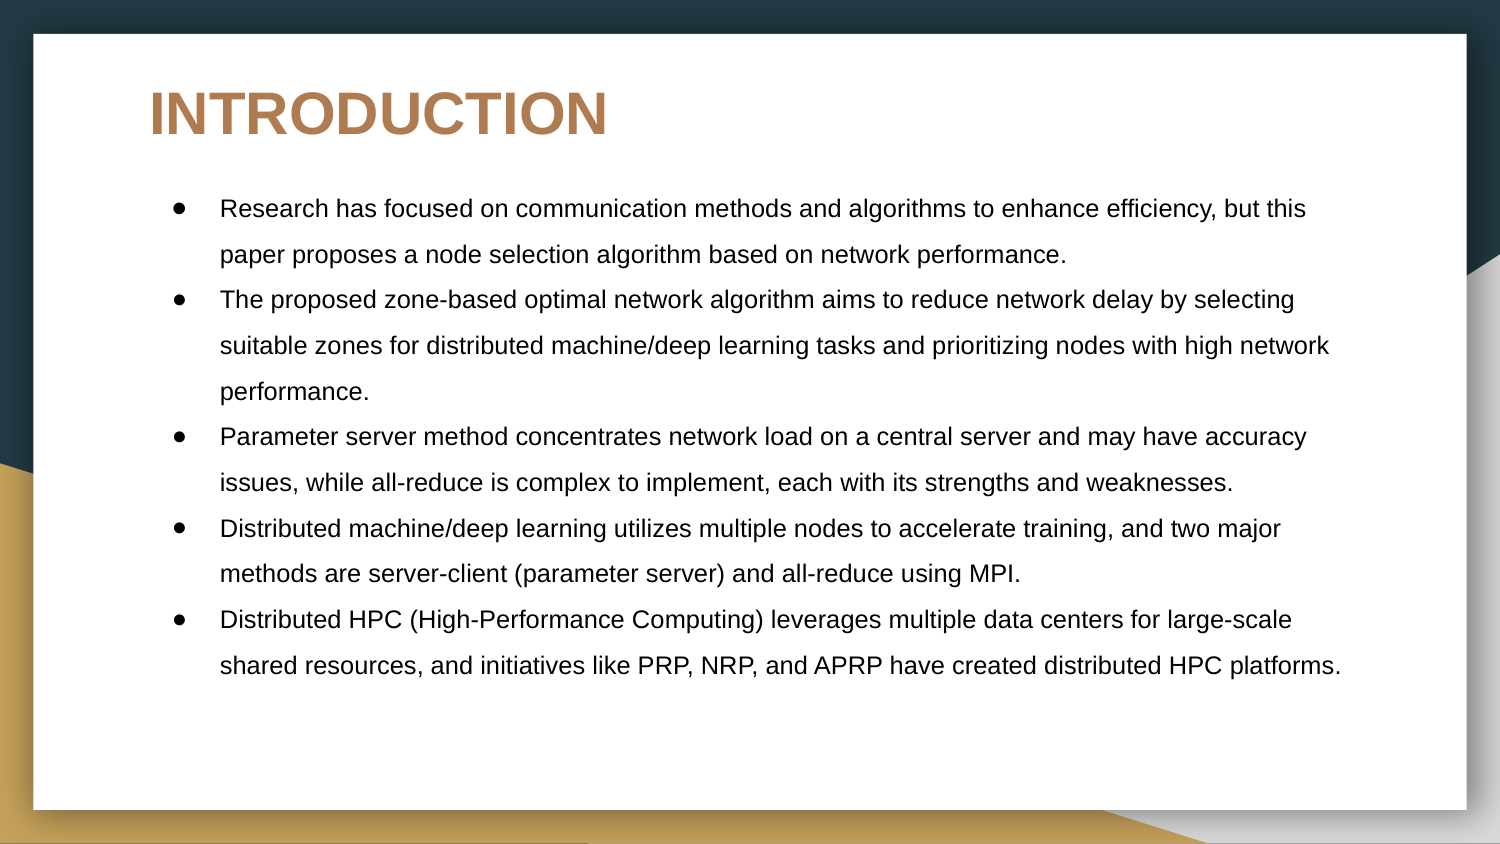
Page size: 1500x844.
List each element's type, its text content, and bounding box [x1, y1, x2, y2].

list Research has focused on communication methods and algorithms to enhance efficiency, but this paper proposes a node selection algorithm based on network performance. The proposed zone-based optimal network algorithm aims to reduce network delay by selecting suitable zones for distributed machine/deep learning tasks and prioritizing nodes with high network performance. Parameter server method concentrates network load on a central server and may have accuracy issues, while all-reduce is complex to implement, each with its strengths and weaknesses. Distributed machine/deep learning utilizes multiple nodes to accelerate training, and two major methods are server-client (parameter server) and all-reduce using MPI. Distributed HPC (High-Performance Computing) leverages multiple data centers for large-scale shared resources, and initiatives like PRP, NRP, and APRP have created distributed HPC platforms. [134, 161, 1366, 757]
title INTRODUCTION [134, 59, 1366, 161]
